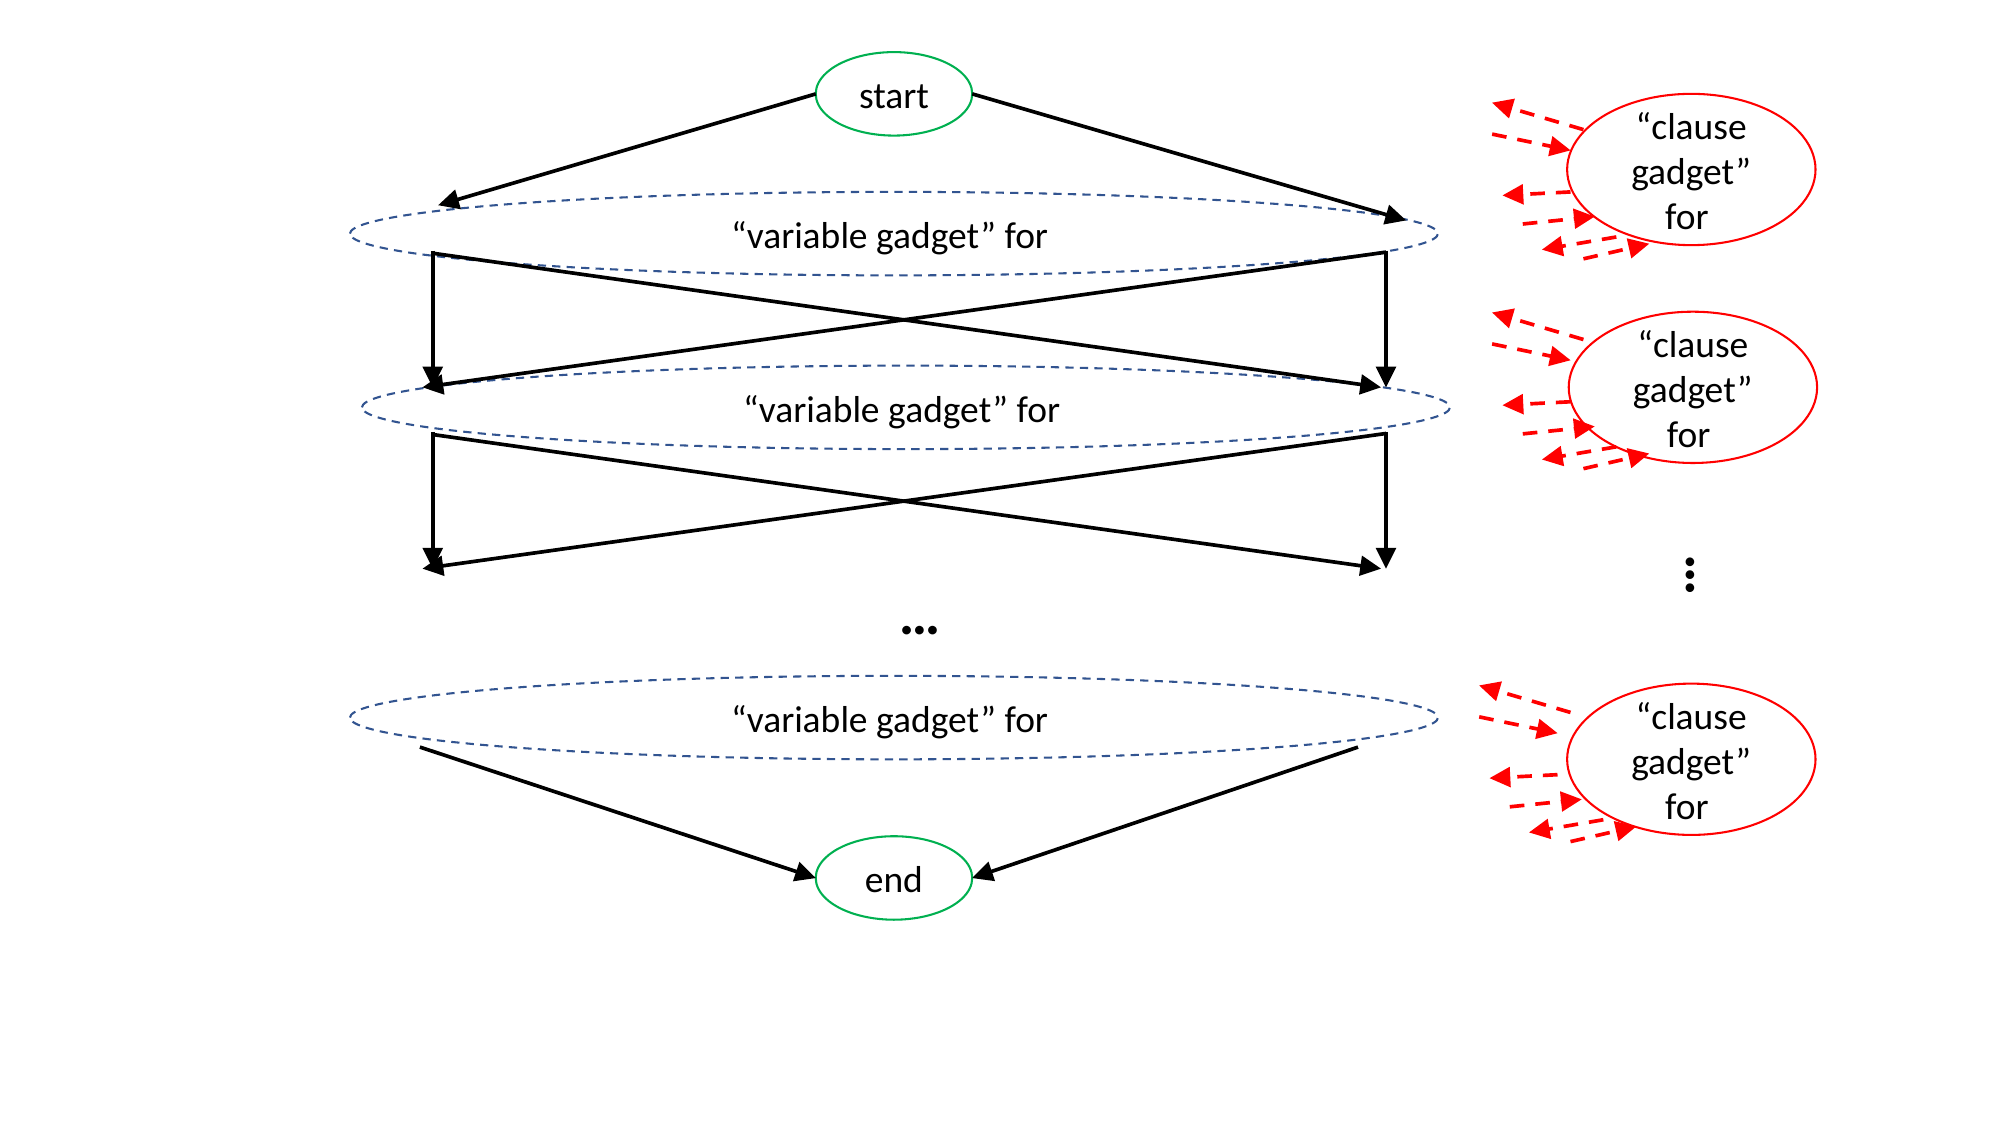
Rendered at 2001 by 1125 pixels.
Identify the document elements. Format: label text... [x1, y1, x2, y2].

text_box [1529, 819, 1604, 833]
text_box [1509, 799, 1582, 807]
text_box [1492, 312, 1584, 340]
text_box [1492, 134, 1571, 151]
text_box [972, 747, 1359, 879]
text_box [422, 252, 432, 388]
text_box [1502, 401, 1571, 406]
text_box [432, 253, 1381, 388]
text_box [419, 747, 816, 879]
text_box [1479, 685, 1571, 713]
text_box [1570, 826, 1637, 842]
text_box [1522, 426, 1595, 434]
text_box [1542, 446, 1617, 460]
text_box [1479, 716, 1558, 734]
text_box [433, 433, 1386, 569]
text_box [1522, 216, 1595, 224]
text_box end [814, 835, 974, 921]
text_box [433, 252, 1386, 388]
text_box … [1667, 539, 1752, 660]
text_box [1583, 453, 1650, 469]
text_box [972, 93, 1407, 221]
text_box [1583, 243, 1650, 259]
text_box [1492, 343, 1571, 361]
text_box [1502, 191, 1571, 196]
text_box … [884, 569, 1151, 654]
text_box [1542, 236, 1617, 250]
text_box start [814, 51, 974, 137]
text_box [432, 434, 1381, 569]
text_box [1492, 102, 1584, 130]
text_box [438, 93, 816, 206]
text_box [422, 433, 432, 569]
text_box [1489, 774, 1558, 779]
